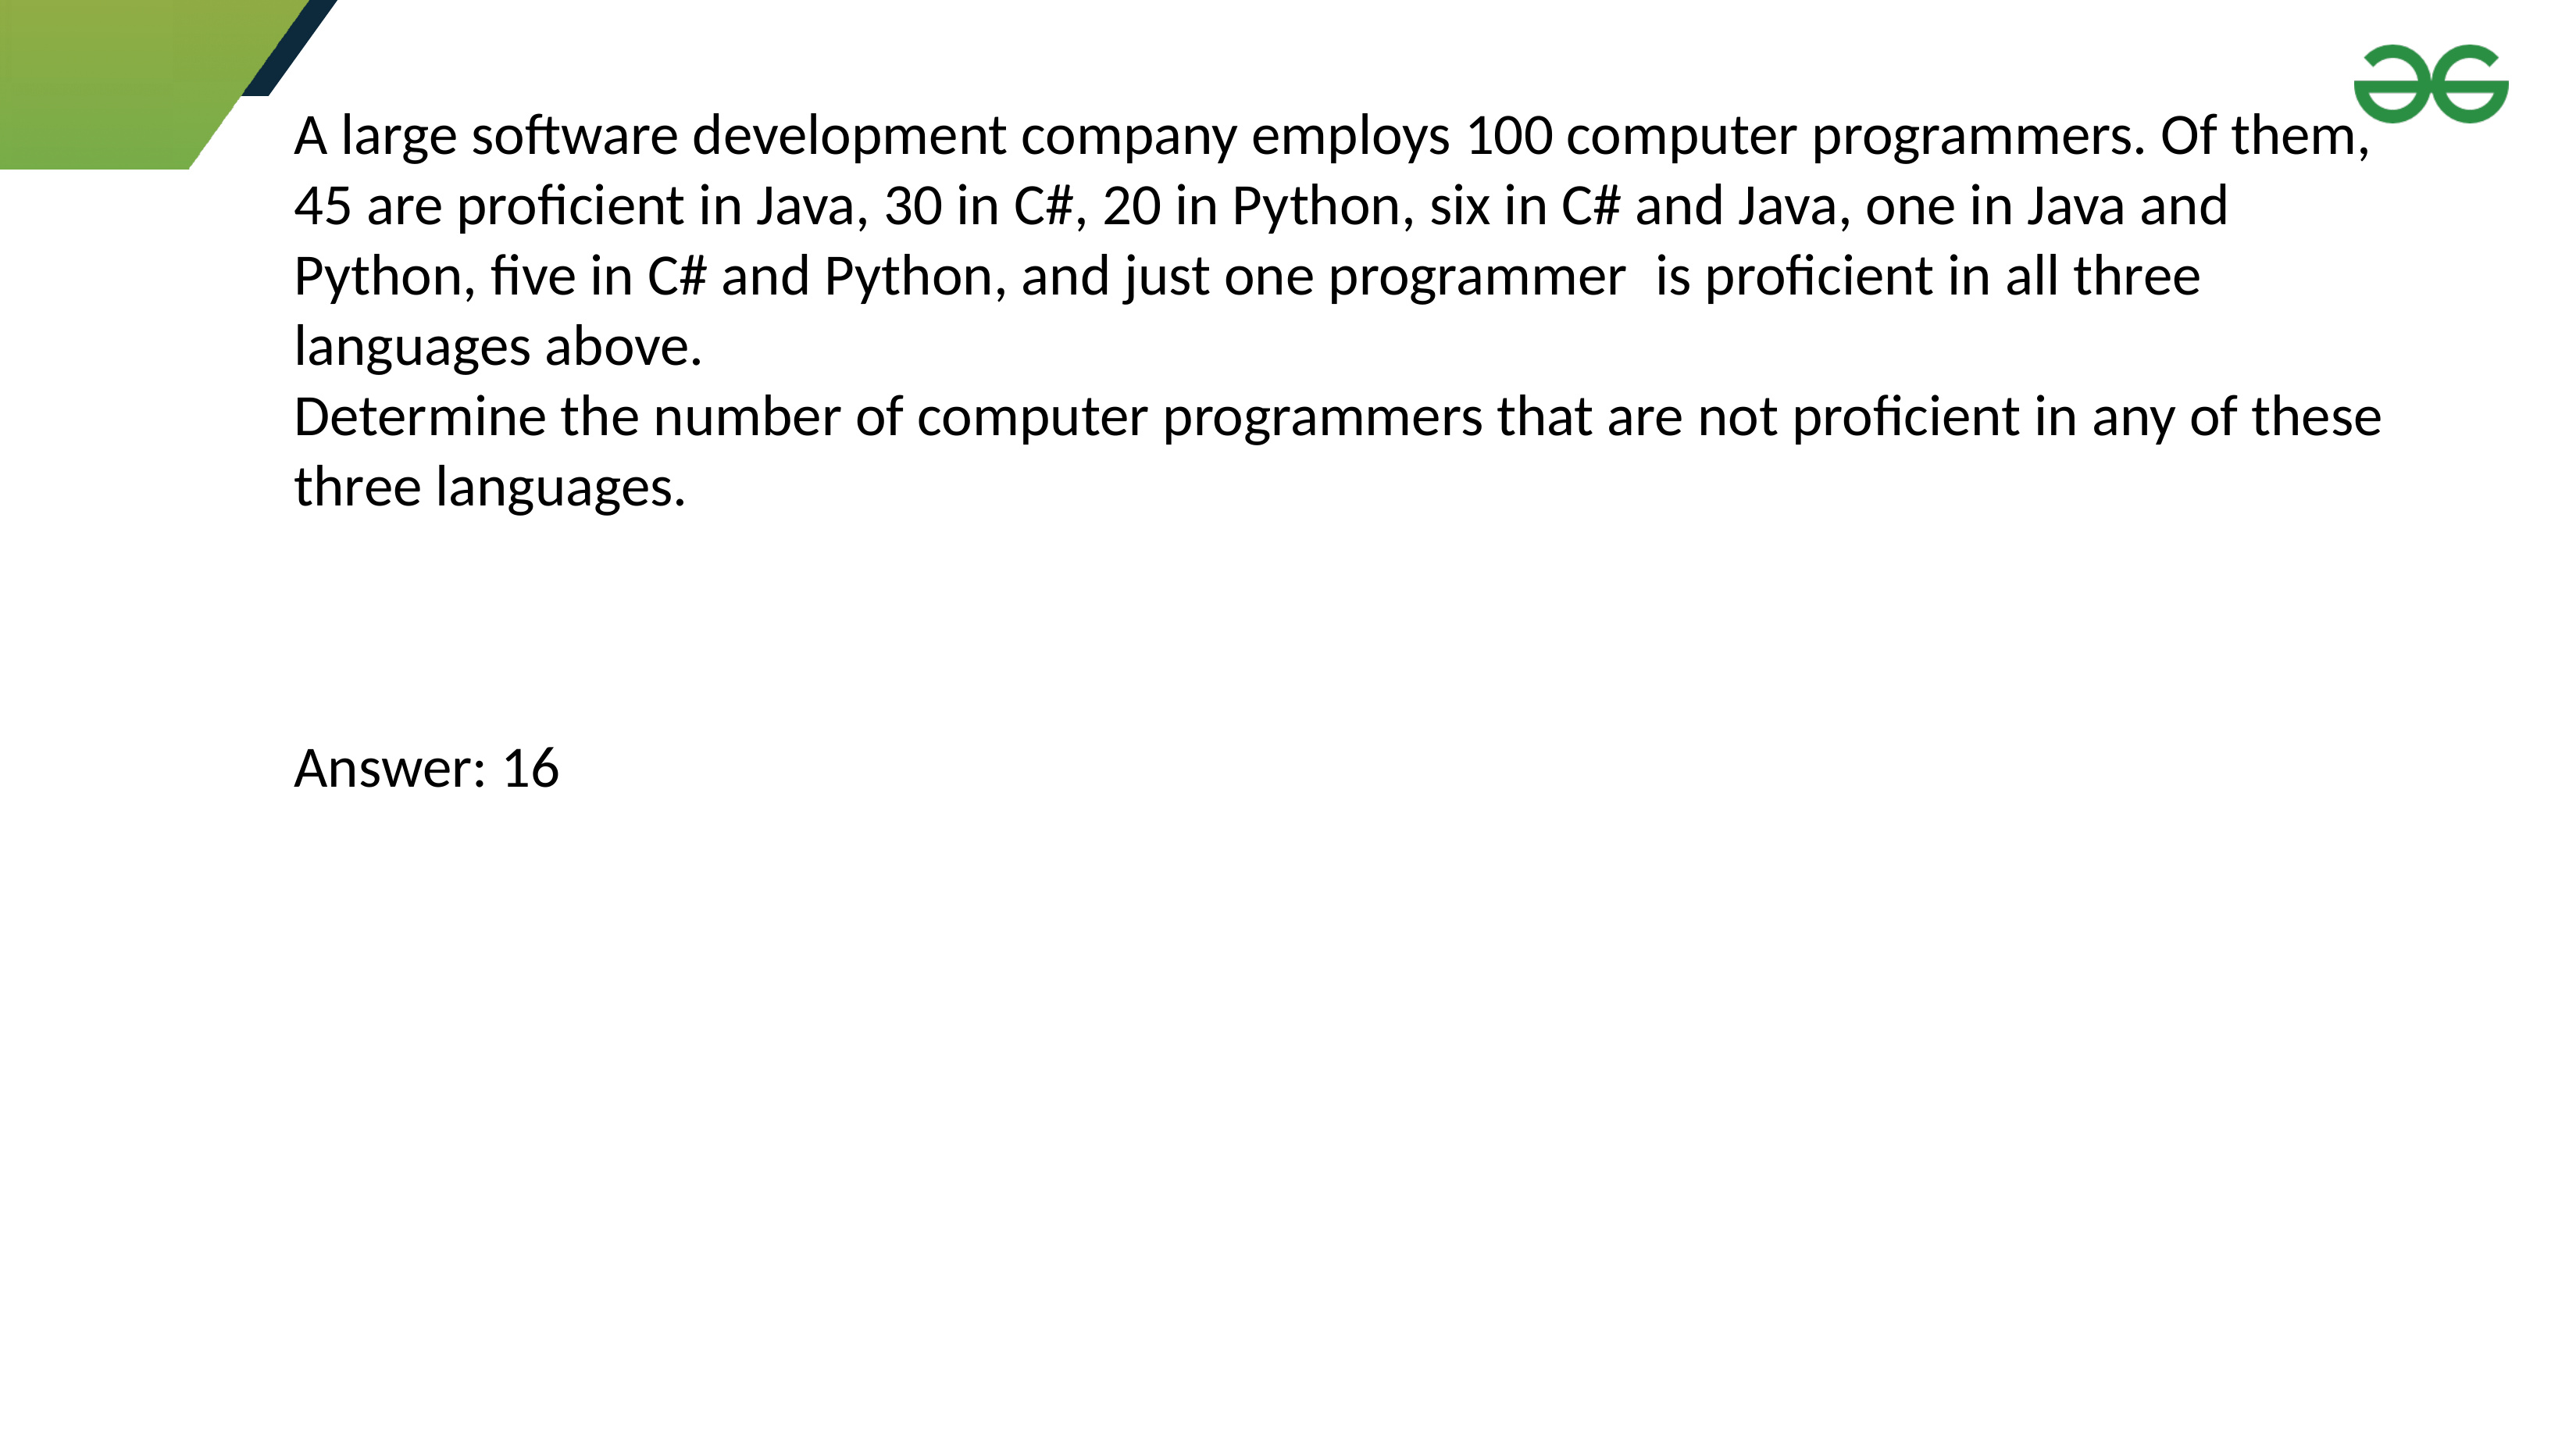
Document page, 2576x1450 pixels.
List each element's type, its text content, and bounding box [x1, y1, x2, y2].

text_box A large software development company employs 100 computer programmers. Of them, 45 are proficient in Java, 30 in C#, 20 in Python, six in C# and Java, one in Java and Python, five in C# and Python, and just one programmer is proficient in all three languages above. Determine the number of computer programmers that are not proficient in any of these three languages. Answer: 16 [282, 90, 2431, 805]
picture [0, 0, 309, 170]
picture [2353, 45, 2509, 124]
